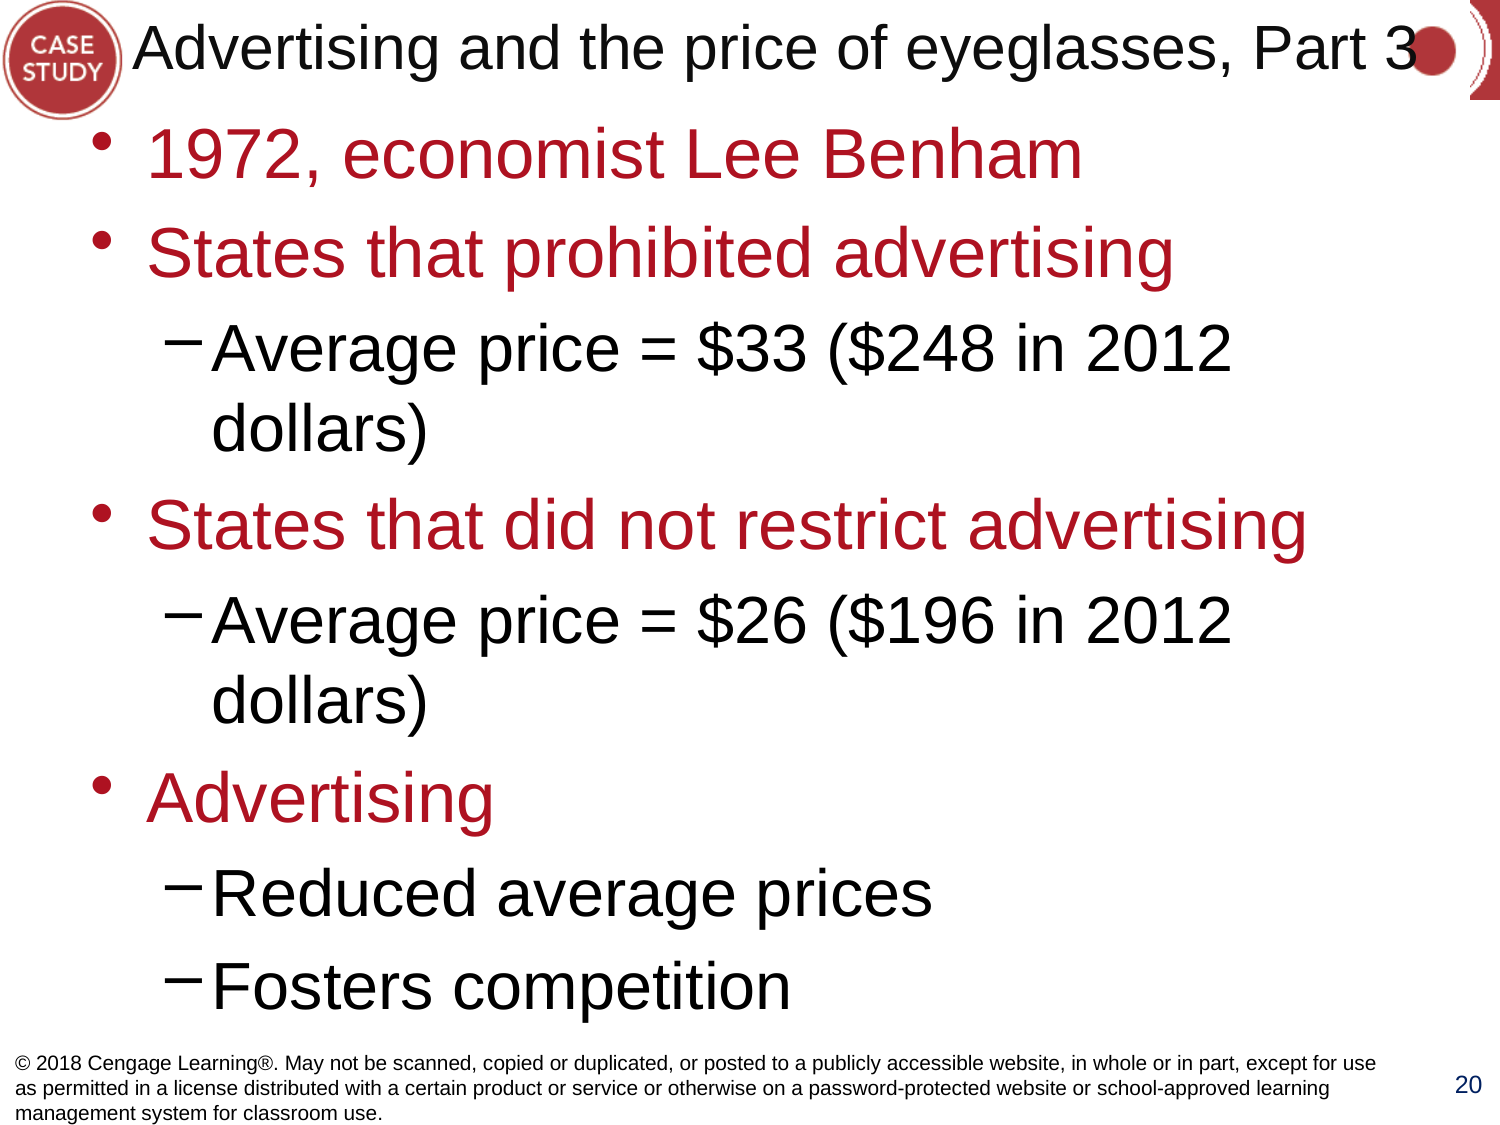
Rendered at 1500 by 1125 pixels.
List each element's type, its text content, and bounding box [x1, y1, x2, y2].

picture [1470, 0, 1500, 100]
picture [0, 0, 130, 124]
list 1972, economist Lee Benham States that prohibited advertising Average price = $33 ($248 in 2012 dollars) States that did not restrict advertising Average price = $26 ($196 in 2012 dollars) Advertising Reduced average prices Fosters competition [75, 99, 1463, 1038]
title Advertising and the price of eyeglasses, Part 3 [83, 0, 1470, 88]
slide_number 20 [1437, 1060, 1500, 1125]
footer © 2018 Cengage Learning®. May not be scanned, copied or duplicated, or posted to a publicly accessible website, in whole or in part, except for use as permitted in a license distributed with a certain product or service or otherwise on a password-protected website or school-approved learning management system for classroom use. [0, 1050, 1418, 1125]
